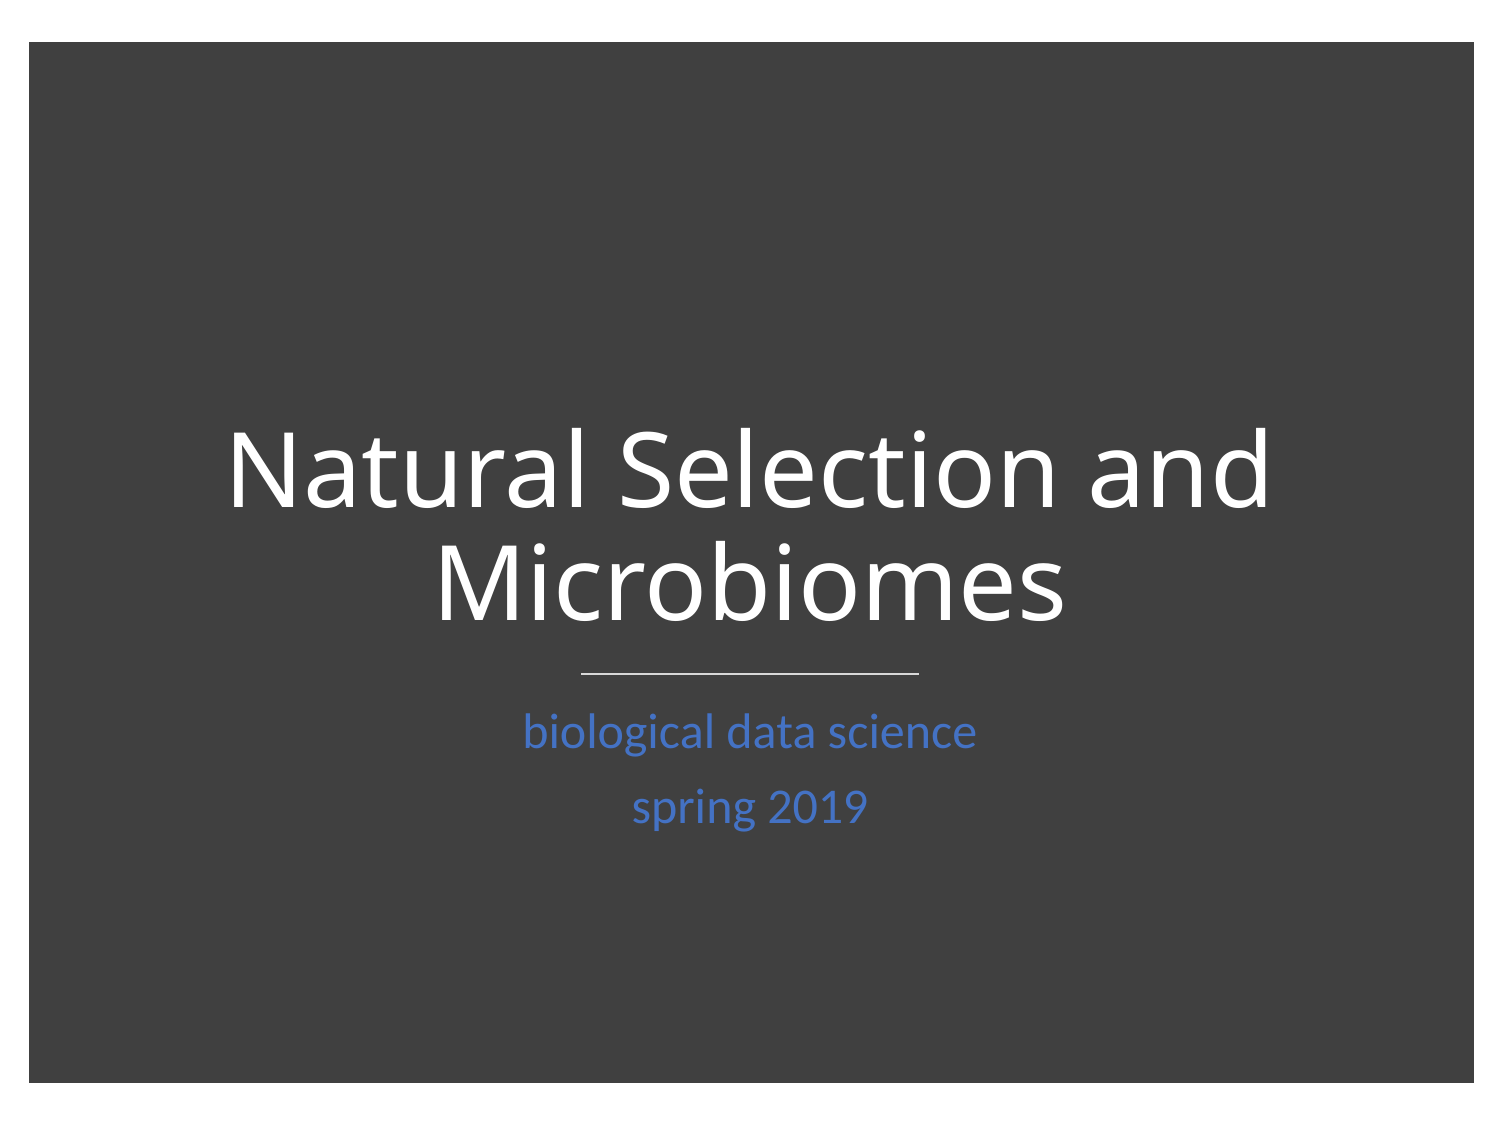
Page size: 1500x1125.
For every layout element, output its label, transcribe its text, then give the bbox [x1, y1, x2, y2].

title Natural Selection and Microbiomes [187, 184, 1313, 650]
subtitle biological data science spring 2019 [187, 698, 1313, 961]
text_box [0, 0, 1500, 1125]
text_box [39, 52, 1464, 1073]
